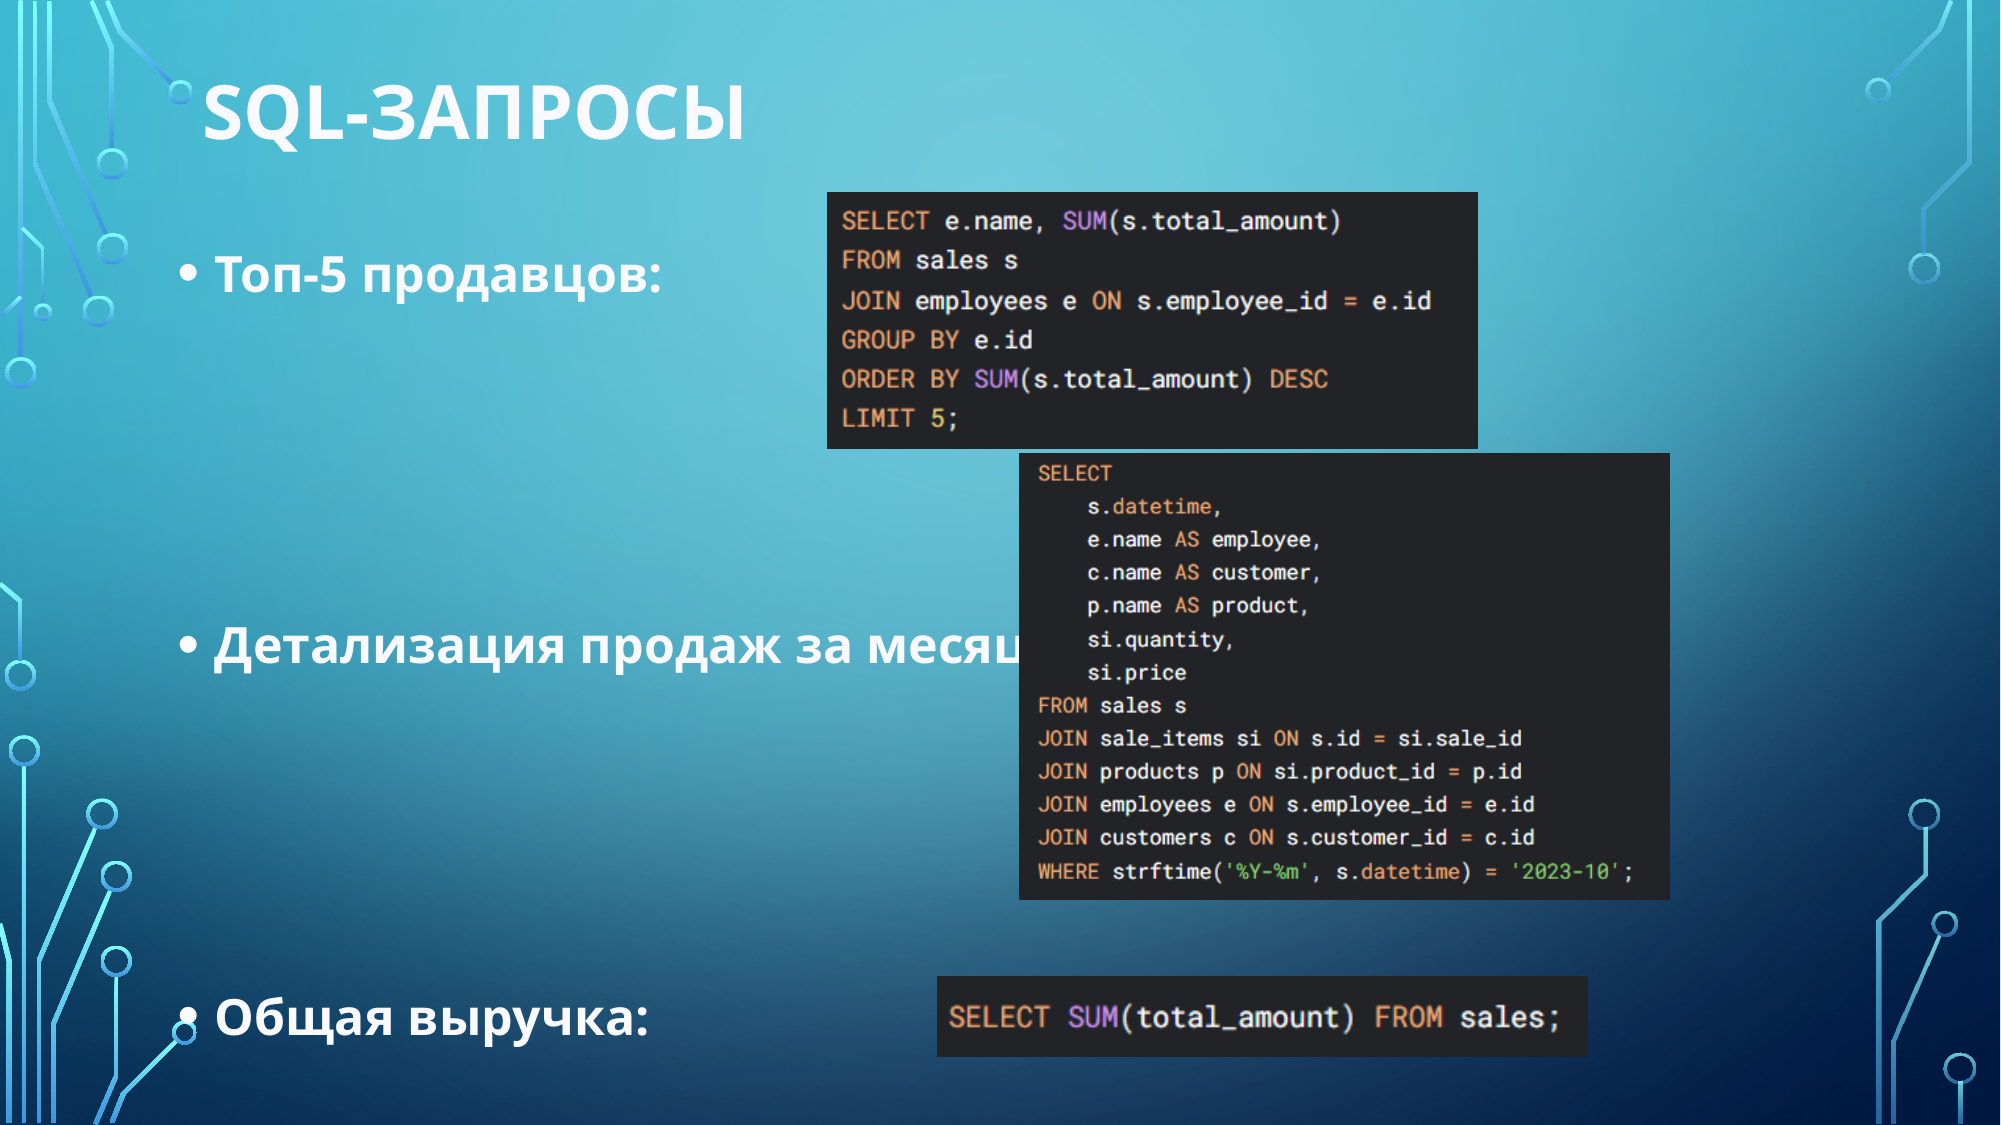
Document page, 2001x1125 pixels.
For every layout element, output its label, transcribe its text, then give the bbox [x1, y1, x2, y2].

title SQL-запросы [187, 37, 1813, 193]
picture [827, 192, 1478, 449]
picture [937, 976, 1588, 1057]
picture [1019, 452, 1671, 900]
list Топ-5 продавцов: Детализация продаж за месяц: Общая выручка: [162, 141, 1788, 1105]
